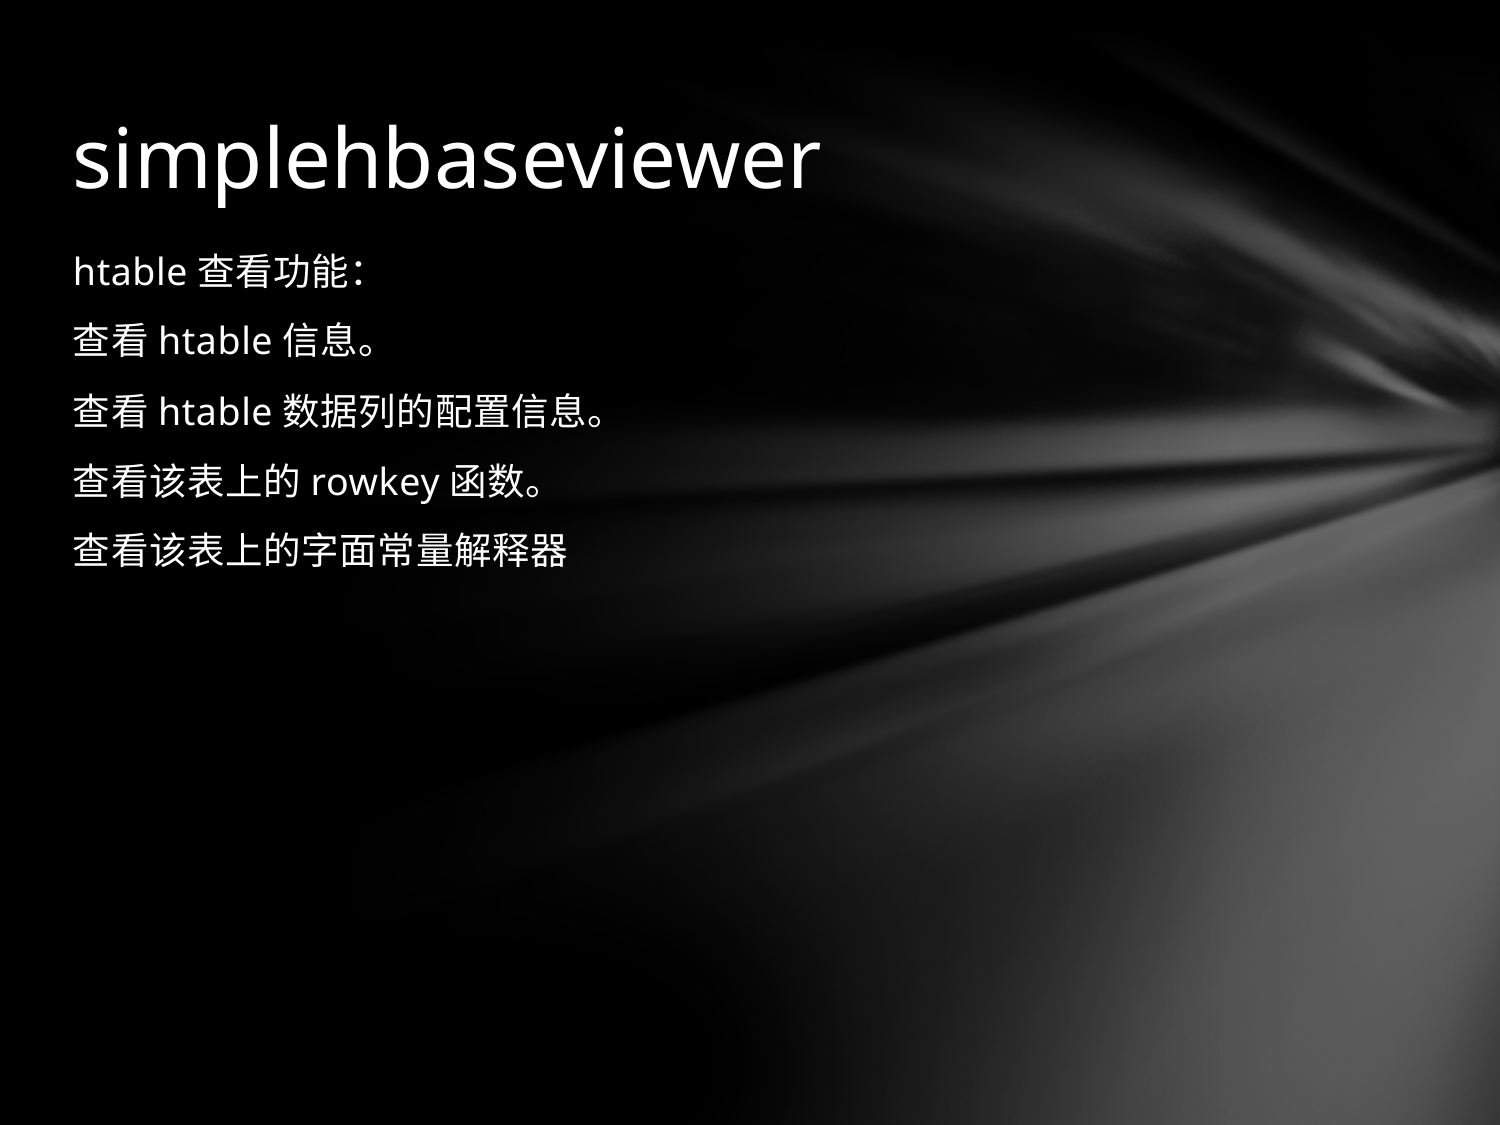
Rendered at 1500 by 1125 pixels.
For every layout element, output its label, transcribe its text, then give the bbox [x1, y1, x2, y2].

list htable查看功能： 查看htable信息。 查看htable数据列的配置信息。 查看该表上的rowkey函数。 查看该表上的字面常量解释器 [57, 239, 1318, 1015]
title simplehbaseviewer [57, 37, 1318, 213]
